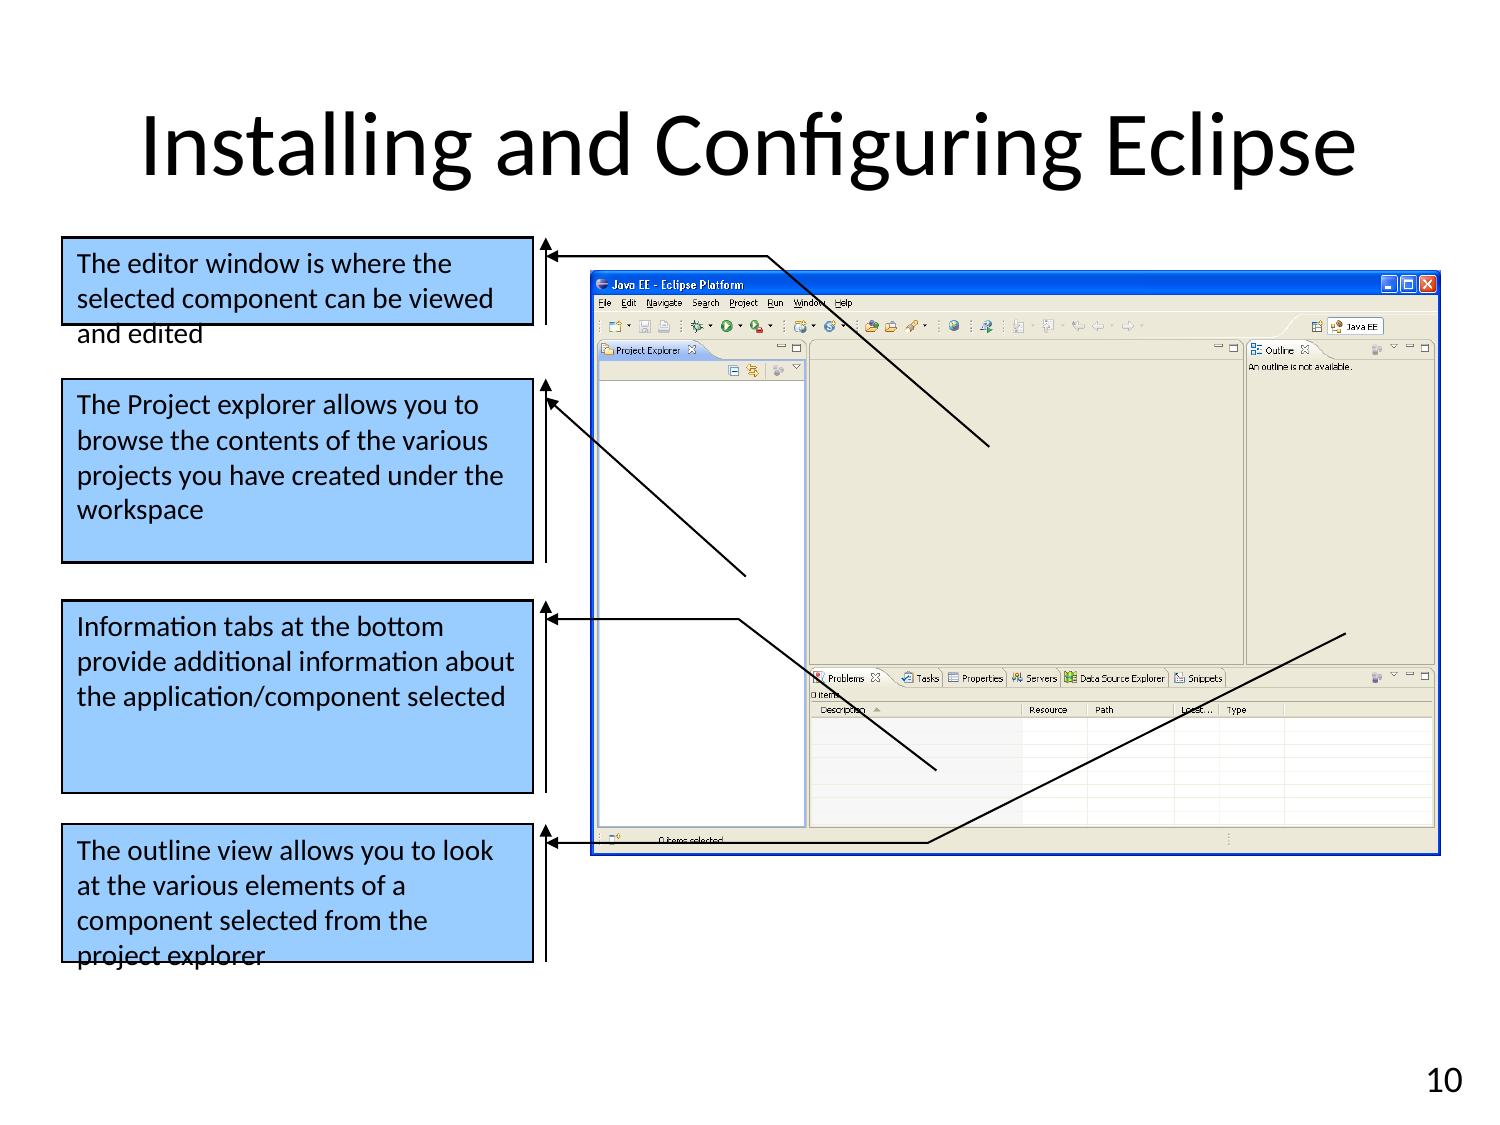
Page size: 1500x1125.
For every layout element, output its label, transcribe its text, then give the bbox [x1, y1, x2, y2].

text_box Information tabs at the bottom provide additional information about the application/component selected [539, 600, 585, 793]
text_box The editor window is where the selected component can be viewed and edited [539, 237, 783, 325]
text_box The outline view allows you to look at the various elements of a component selected from the project explorer [539, 824, 585, 962]
picture [590, 270, 1441, 856]
text_box The editor window is where the selected component can be viewed and edited [61, 237, 534, 325]
text_box Information tabs at the bottom provide additional information about the application/component selected [61, 600, 534, 794]
text_box The outline view allows you to look at the various elements of a component selected from the project explorer [61, 824, 534, 962]
text_box The Project explorer allows you to browse the contents of the various projects you have created under the workspace [61, 378, 534, 563]
text_box 10 [1200, 1062, 1478, 1107]
title Installing and Configuring Eclipse [75, 45, 1425, 233]
text_box The Project explorer allows you to browse the contents of the various projects you have created under the workspace [539, 378, 585, 563]
